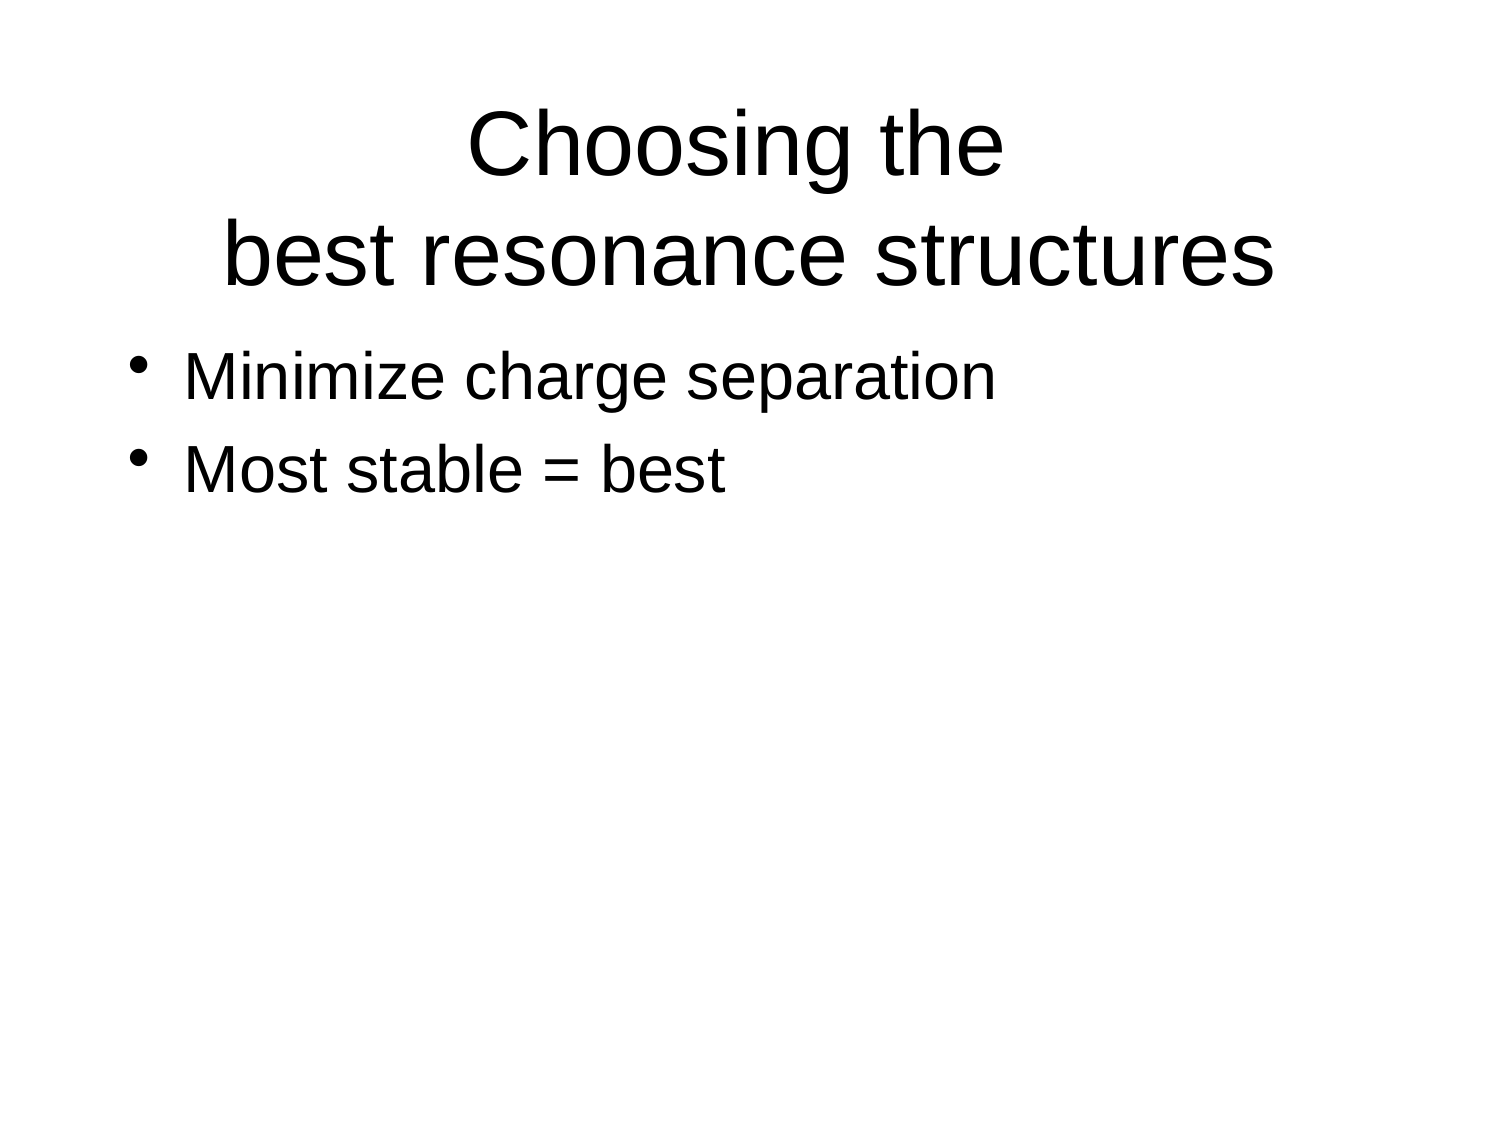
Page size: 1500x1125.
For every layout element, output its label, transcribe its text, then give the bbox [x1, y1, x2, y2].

title Choosing the best resonance structures [112, 99, 1388, 288]
list Minimize charge separation Most stable = best [112, 324, 1388, 1000]
